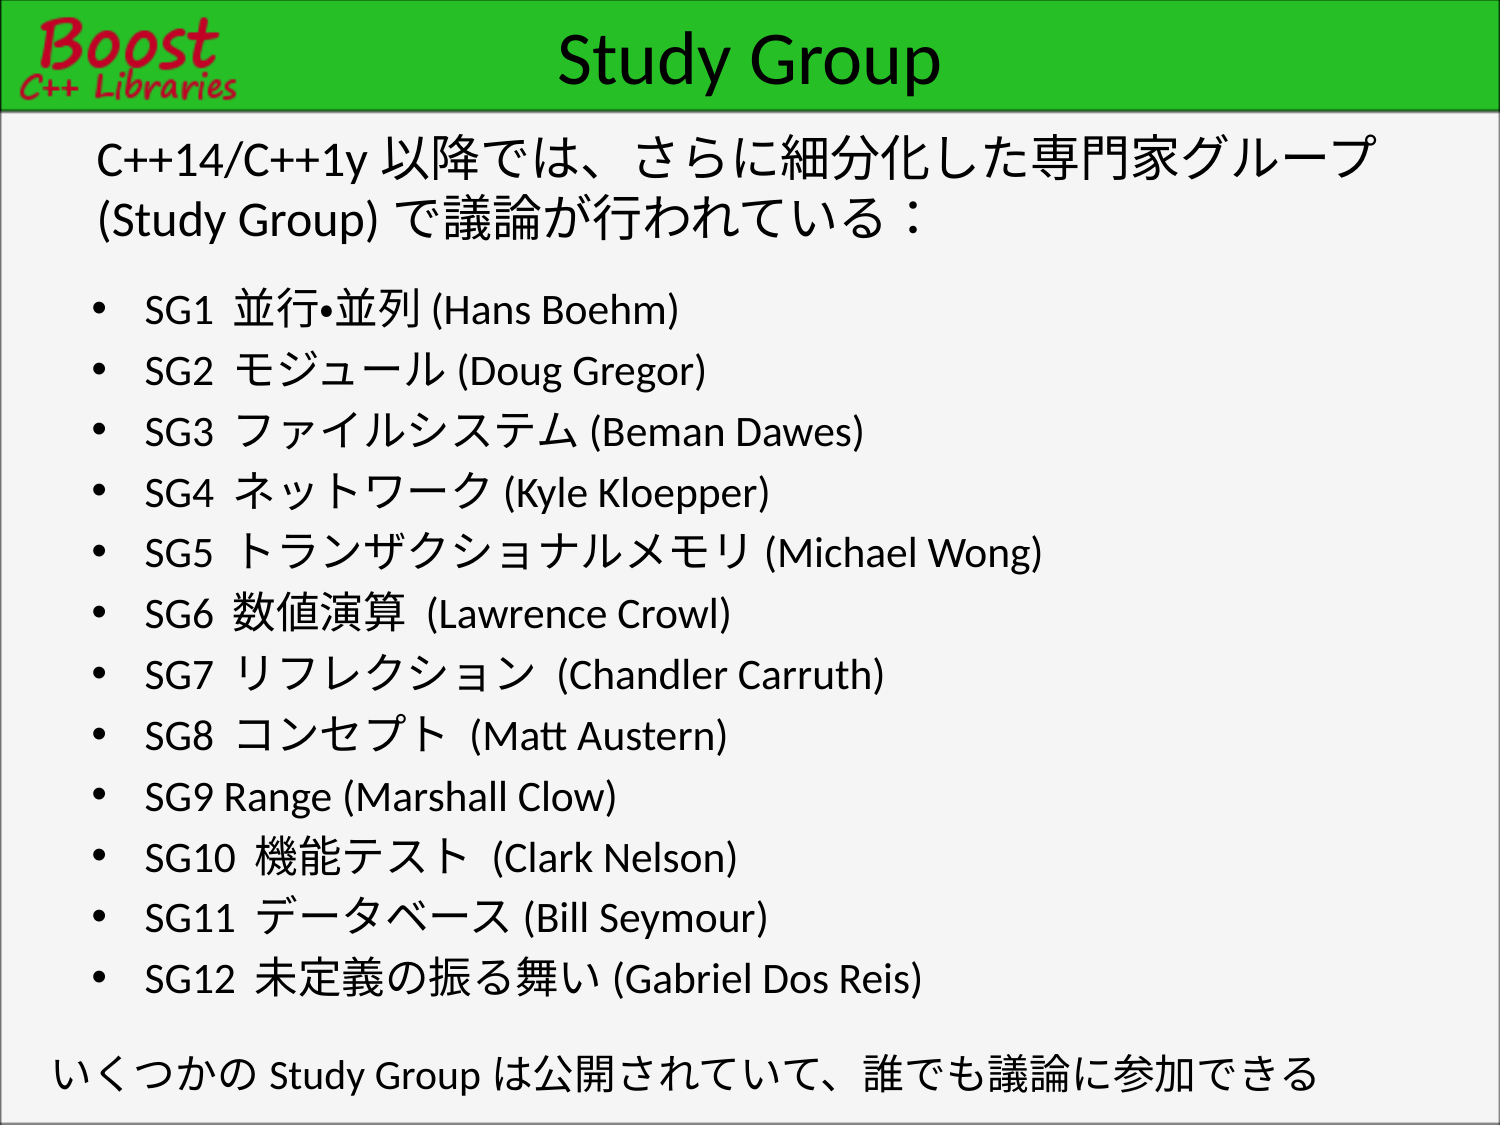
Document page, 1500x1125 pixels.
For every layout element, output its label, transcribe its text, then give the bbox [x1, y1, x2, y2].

text_box C++14/C++1y以降では、さらに細分化した専門家グループ(Study Group)で議論が行われている： [81, 118, 1424, 254]
title Study Group [75, 0, 1425, 108]
picture [0, 0, 1500, 1125]
text_box いくつかのStudy Groupは公開されていて、誰でも議論に参加できる [35, 1040, 1336, 1105]
text_box SG1 並行・並列(Hans Boehm) SG2 モジュール(Doug Gregor) SG3 ファイルシステム(Beman Dawes) SG4 ネットワーク(Kyle Kloepper) SG5 トランザクショナルメモリ(Michael Wong) SG6 数値演算 (Lawrence Crowl) SG7 リフレクション (Chandler Carruth) SG8 コンセプト (Matt Austern) SG9 Range (Marshall Clow) SG10 機能テスト (Clark Nelson) SG11 データベース(Bill Seymour) SG12 未定義の振る舞い(Gabriel Dos Reis) [76, 273, 1427, 1012]
